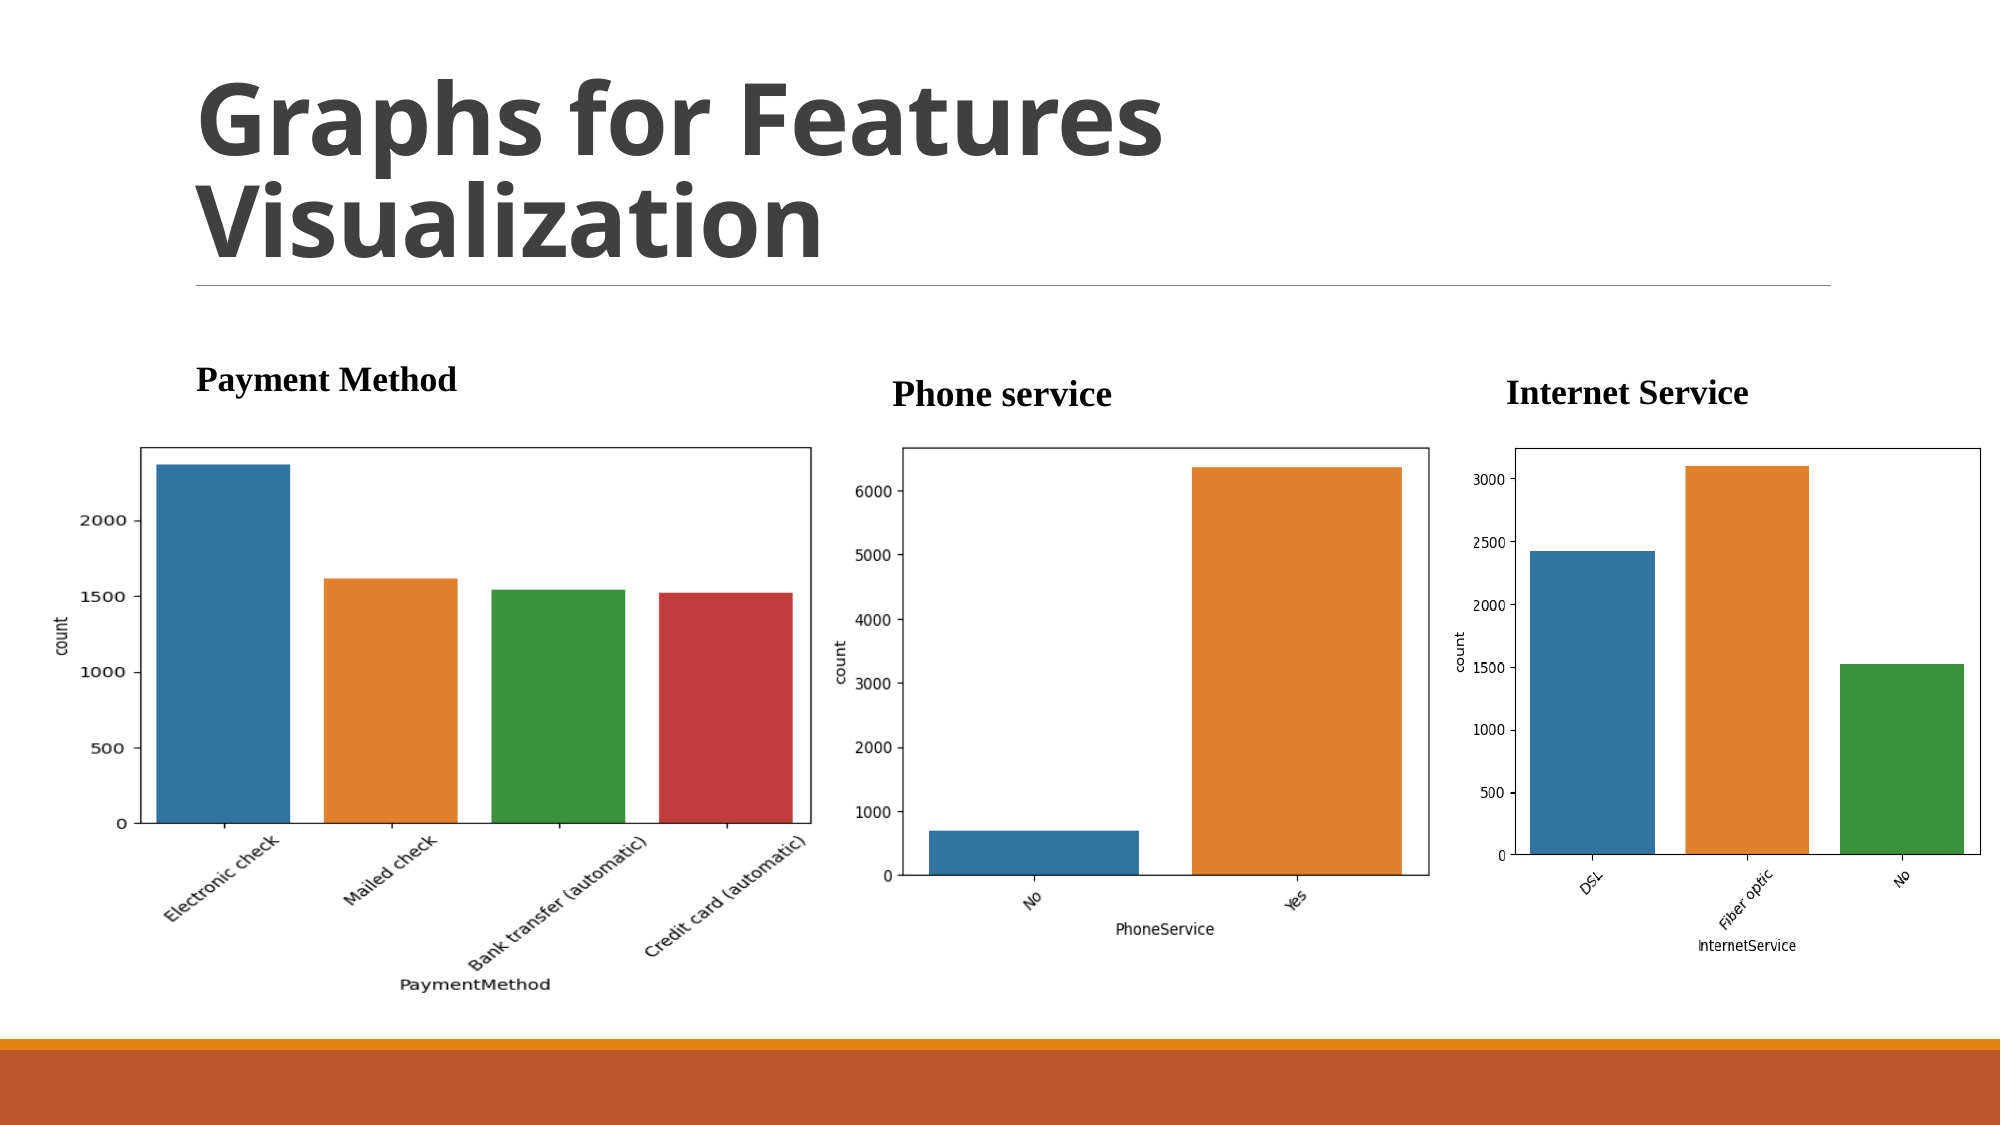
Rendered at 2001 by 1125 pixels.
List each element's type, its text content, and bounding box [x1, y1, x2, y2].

text_box Phone service [877, 362, 1408, 433]
picture [38, 436, 1438, 1004]
text_box Payment Method [181, 348, 698, 424]
picture [1443, 437, 1989, 966]
text_box Internet Service [1491, 362, 1931, 434]
title Graphs for Features Visualization [180, 47, 1830, 285]
